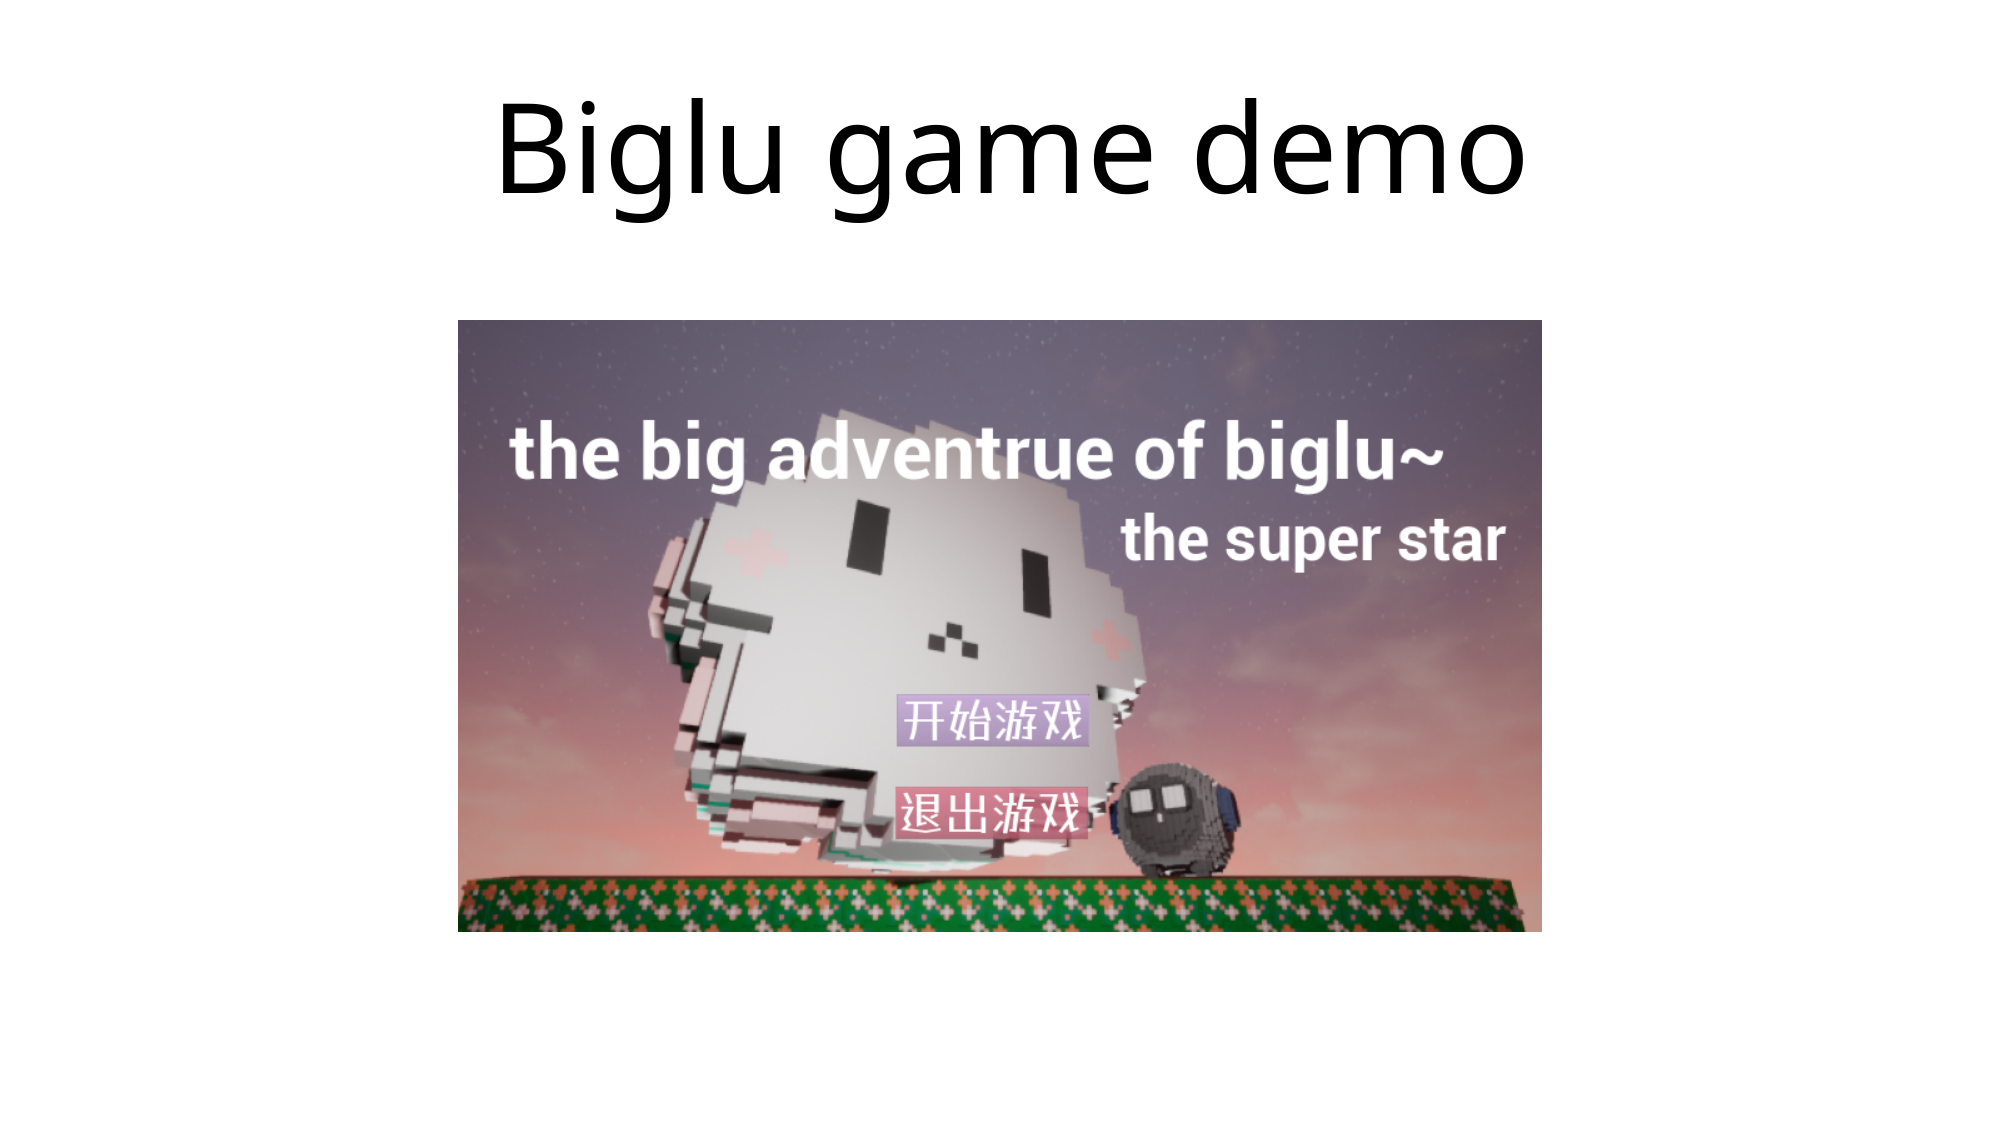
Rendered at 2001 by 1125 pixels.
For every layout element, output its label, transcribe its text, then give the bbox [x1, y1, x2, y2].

picture [458, 320, 1542, 932]
title Biglu game demo [273, 61, 1749, 228]
